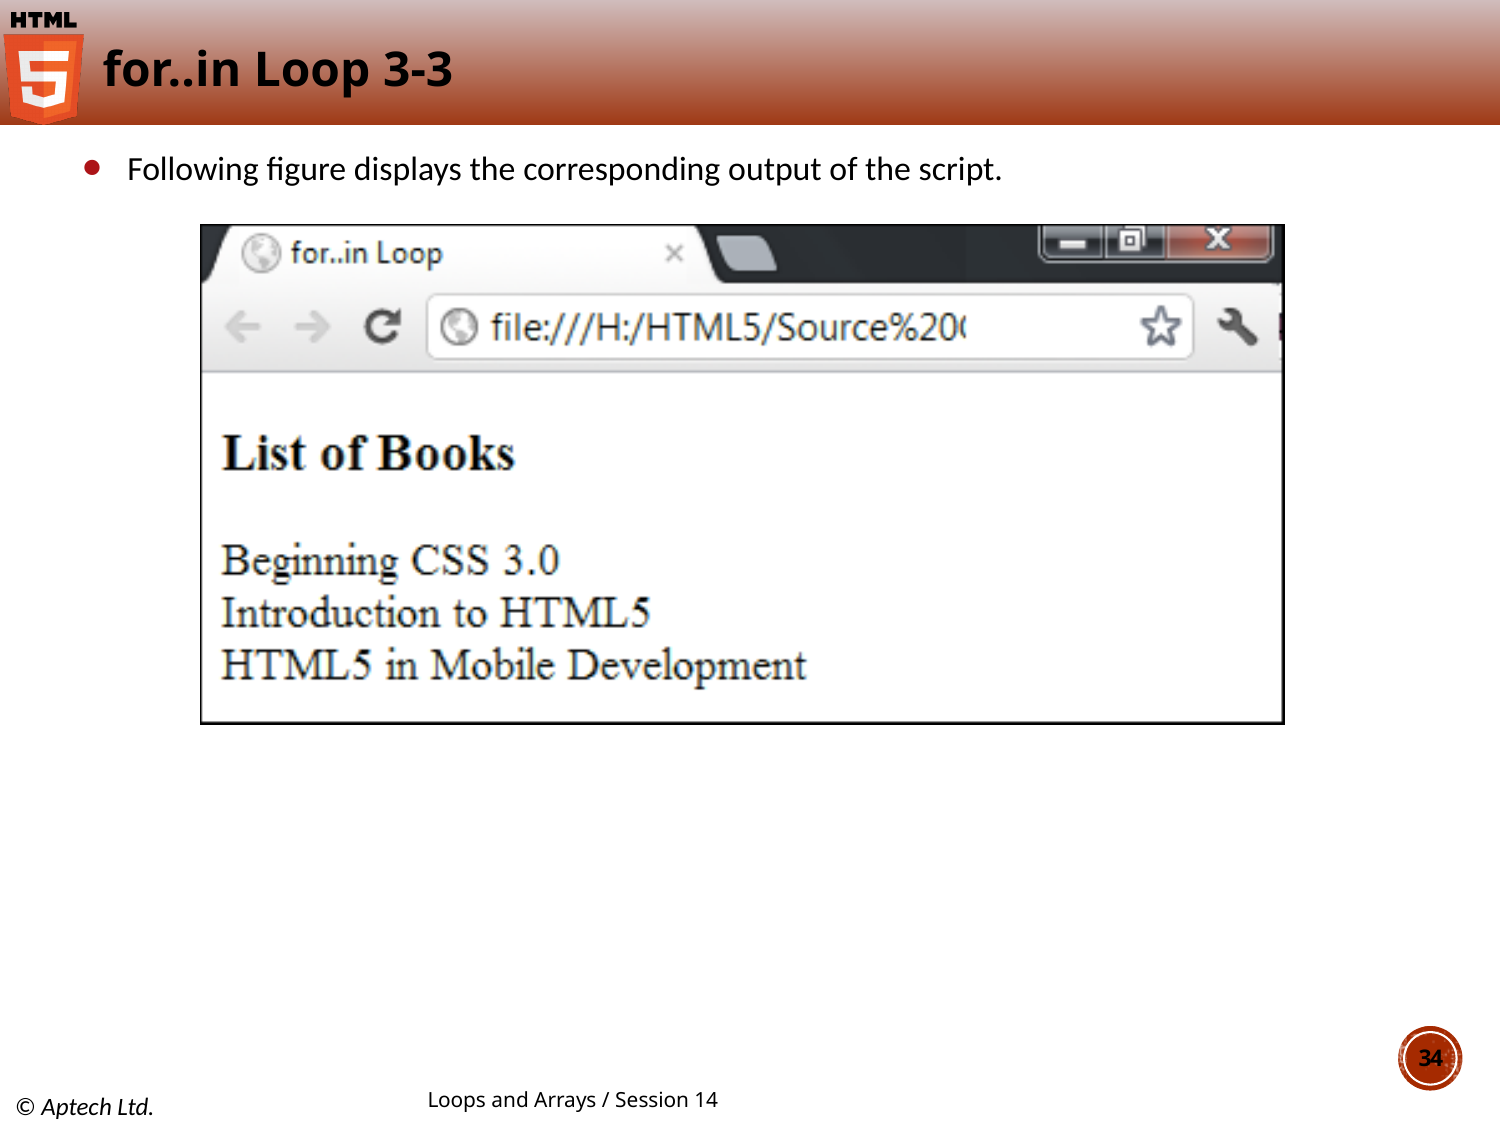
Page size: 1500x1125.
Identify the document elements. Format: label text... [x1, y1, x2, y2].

footer Loops and Arrays / Session 14 [412, 1084, 1400, 1113]
picture [0, 12, 100, 125]
title for..in Loop 3-3 [87, 37, 1338, 105]
picture [200, 225, 1286, 726]
text_box Following figure displays the corresponding output of the script. [37, 149, 1438, 225]
slide_number 34 [1391, 1028, 1471, 1089]
